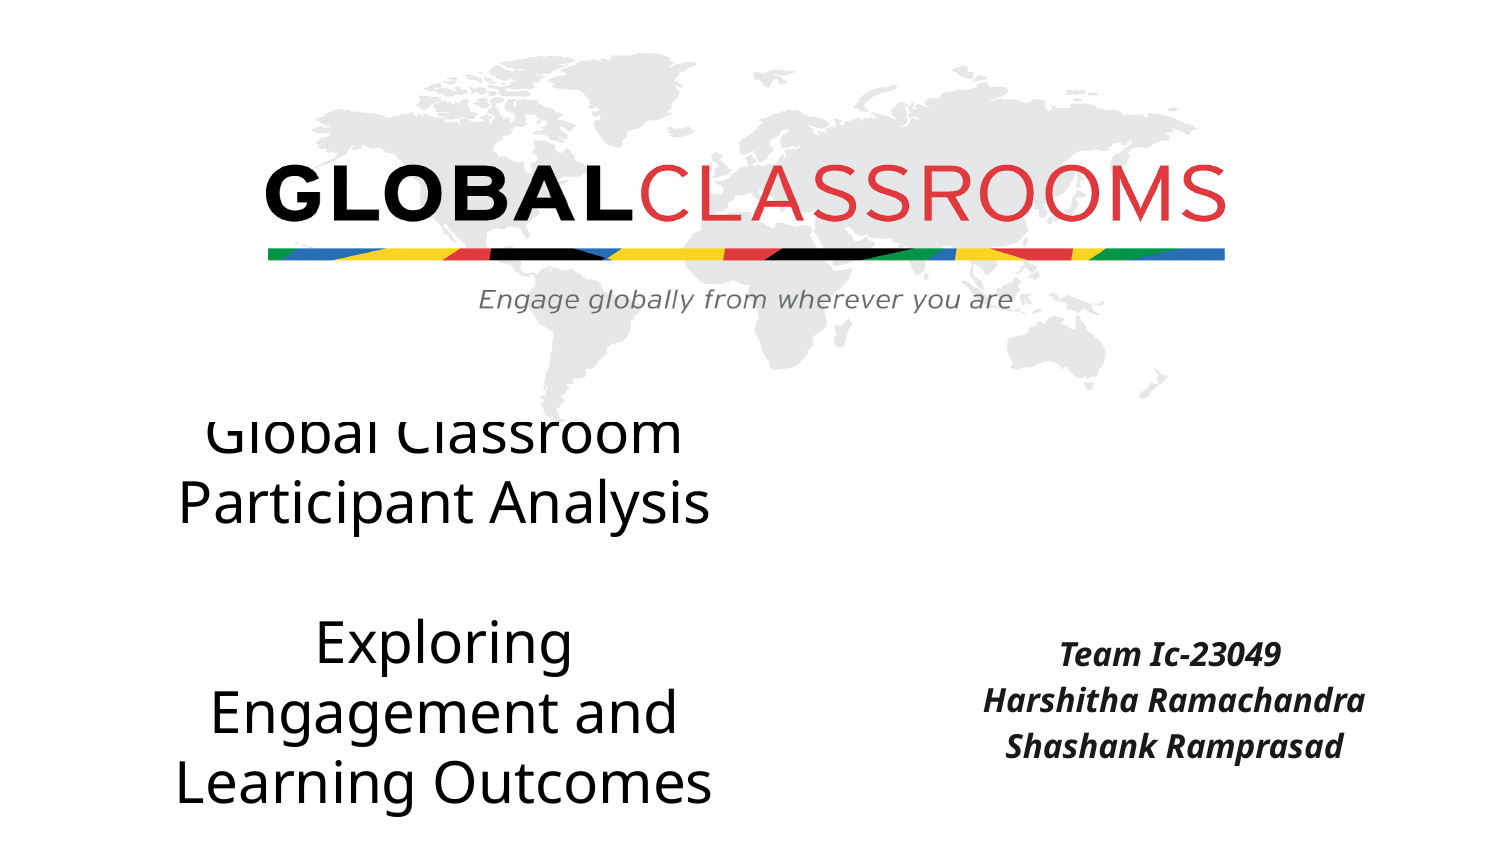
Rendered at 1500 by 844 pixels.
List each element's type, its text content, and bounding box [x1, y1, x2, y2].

title Global Classroom Participant Analysis Exploring Engagement and Learning Outcomes [138, 454, 751, 826]
subtitle Team Ic-23049 Harshitha Ramachandra Shashank Ramprasad [869, 612, 1462, 793]
picture [138, 51, 1354, 423]
